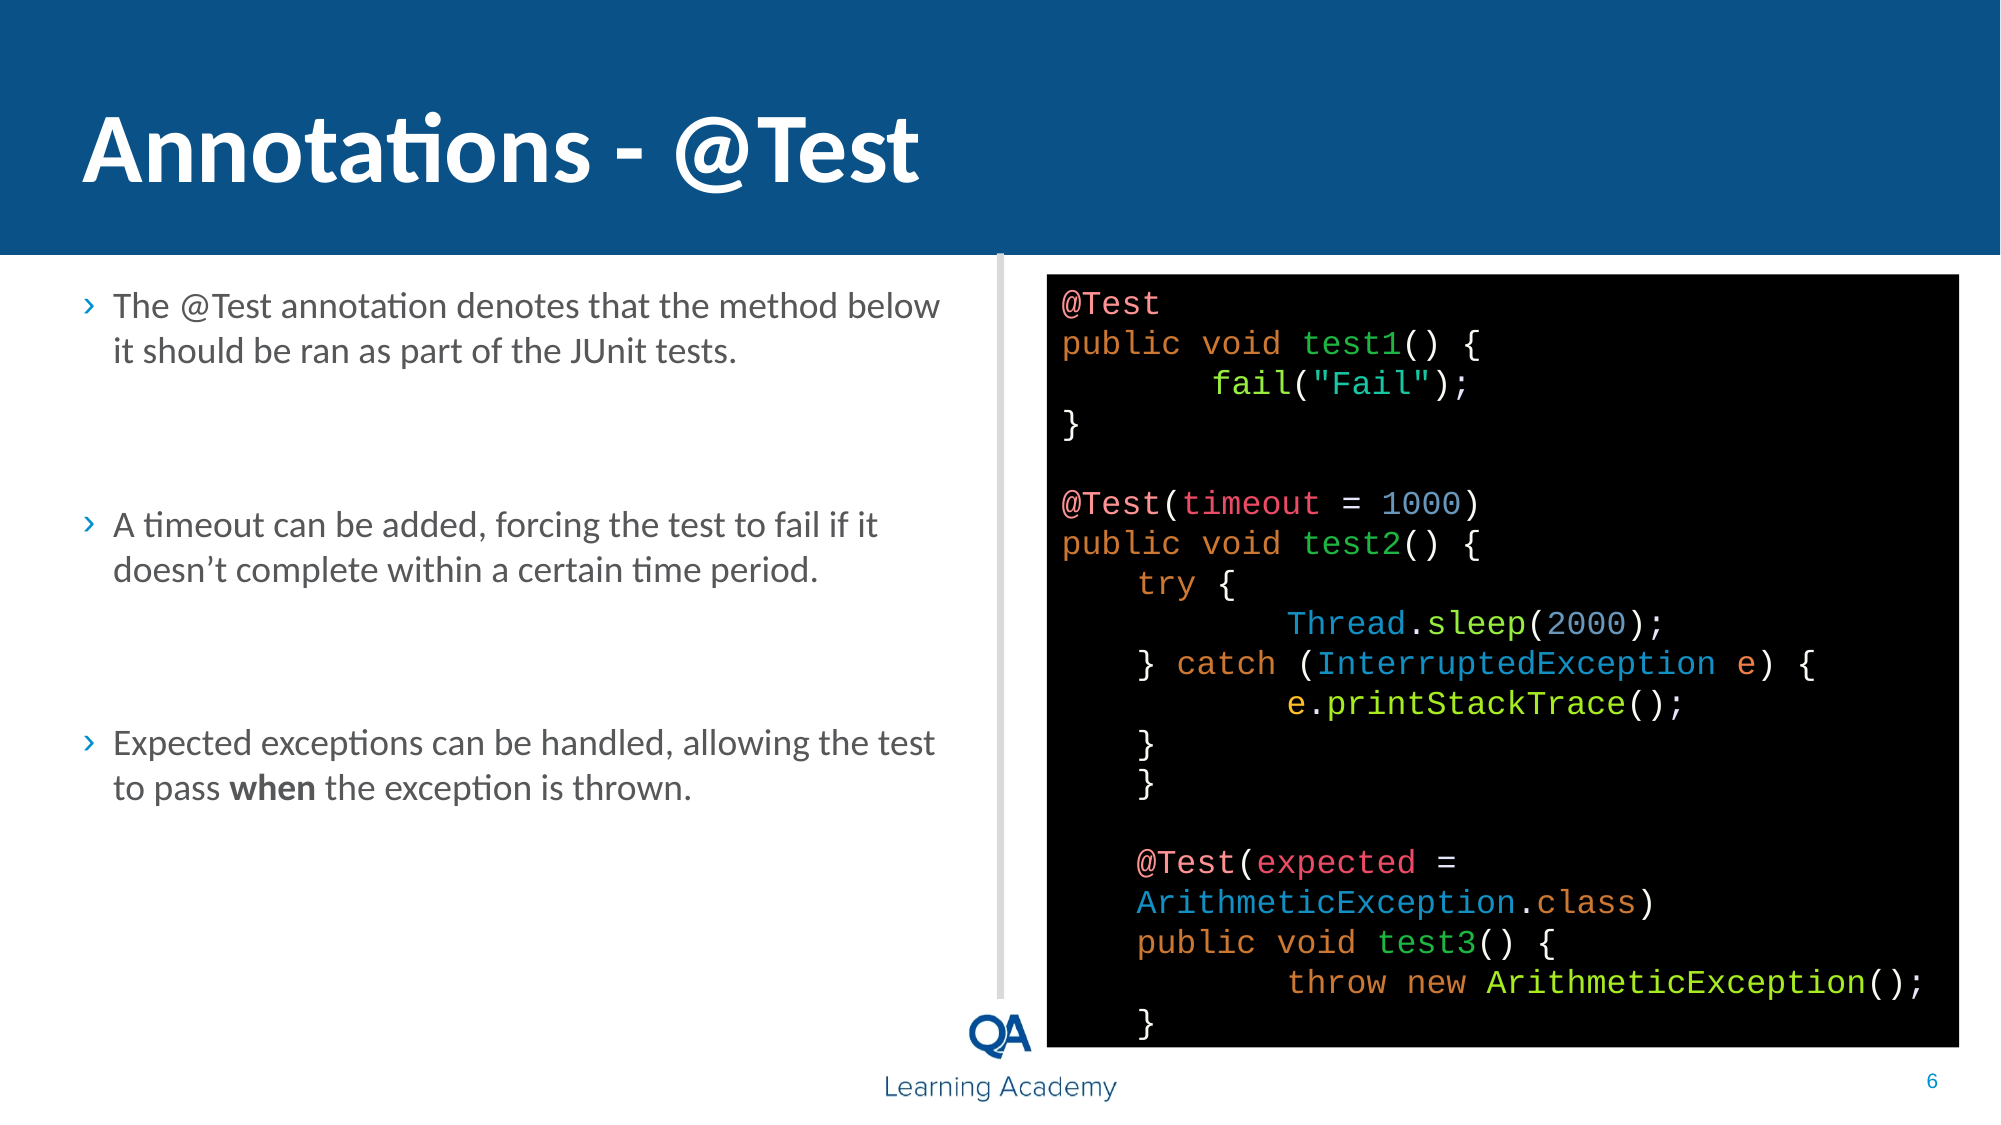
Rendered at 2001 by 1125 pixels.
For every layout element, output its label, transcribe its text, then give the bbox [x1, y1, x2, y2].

text_box The @Test annotation denotes that the method below it should be ran as part of the JUnit tests. A timeout can be added, forcing the test to fail if it doesn’t complete within a certain time period. Expected exceptions can be handled, allowing the test to pass when the exception is thrown. [67, 273, 984, 999]
text_box @Test public void test1() { fail("Fail"); } @Test(timeout = 1000) public void test2() { try { Thread.sleep(2000); } catch (InterruptedException e) { e.printStackTrace(); } } @Test(expected = ArithmeticException.class) public void test3() { throw new ArithmeticException(); } [1046, 274, 1960, 1048]
text_box Annotations - @Test [67, 20, 1565, 210]
picture [869, 983, 1131, 1125]
